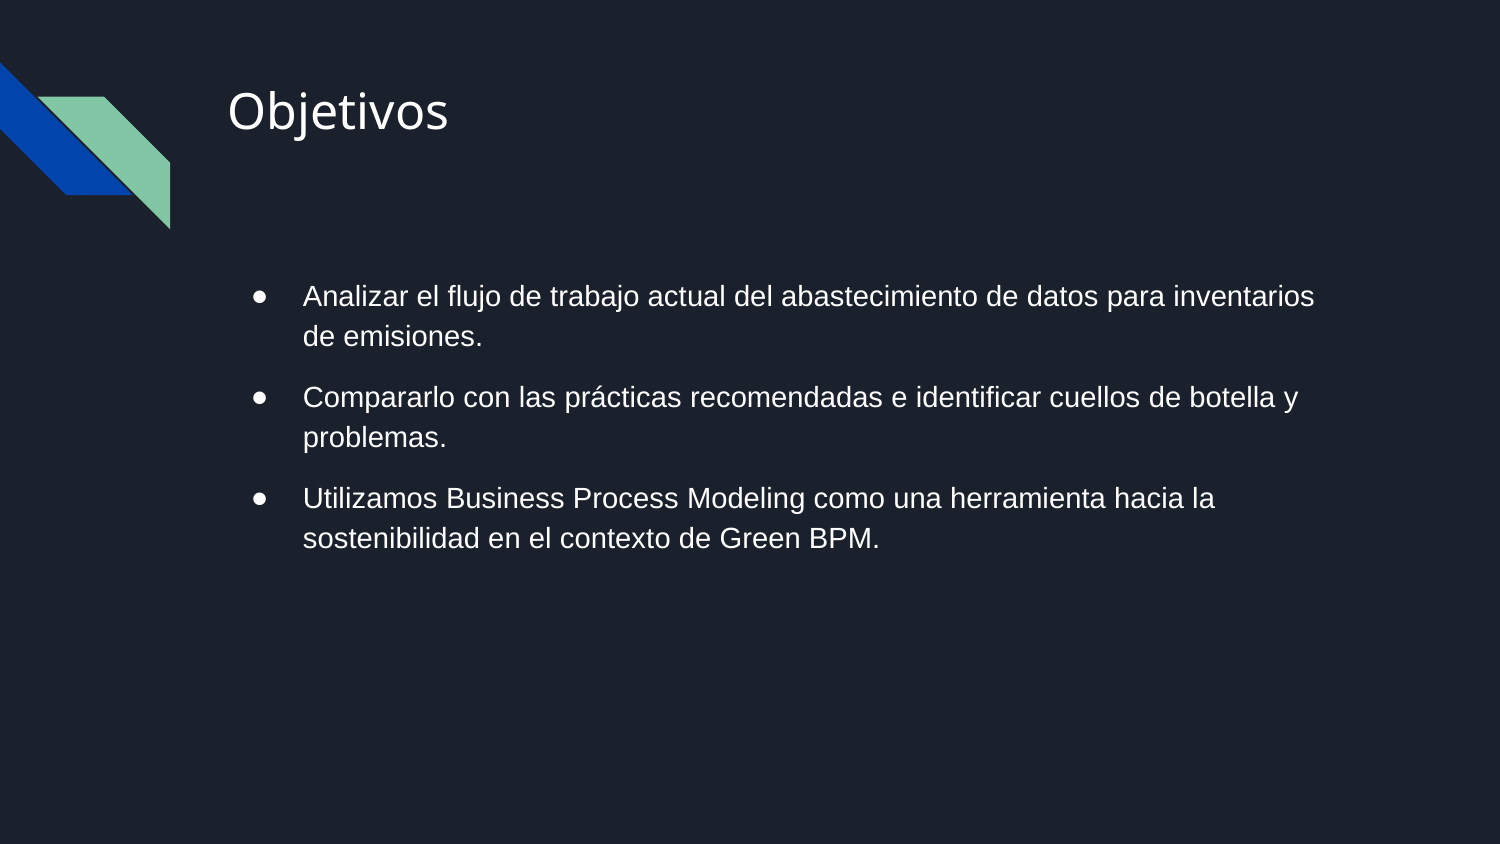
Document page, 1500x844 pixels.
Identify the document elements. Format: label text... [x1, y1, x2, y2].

list Analizar el flujo de trabajo actual del abastecimiento de datos para inventarios de emisiones. Compararlo con las prácticas recomendadas e identificar cuellos de botella y problemas. Utilizamos Business Process Modeling como una herramienta hacia la sostenibilidad en el contexto de Green BPM. [212, 257, 1368, 735]
title Objetivos [212, 64, 1368, 215]
